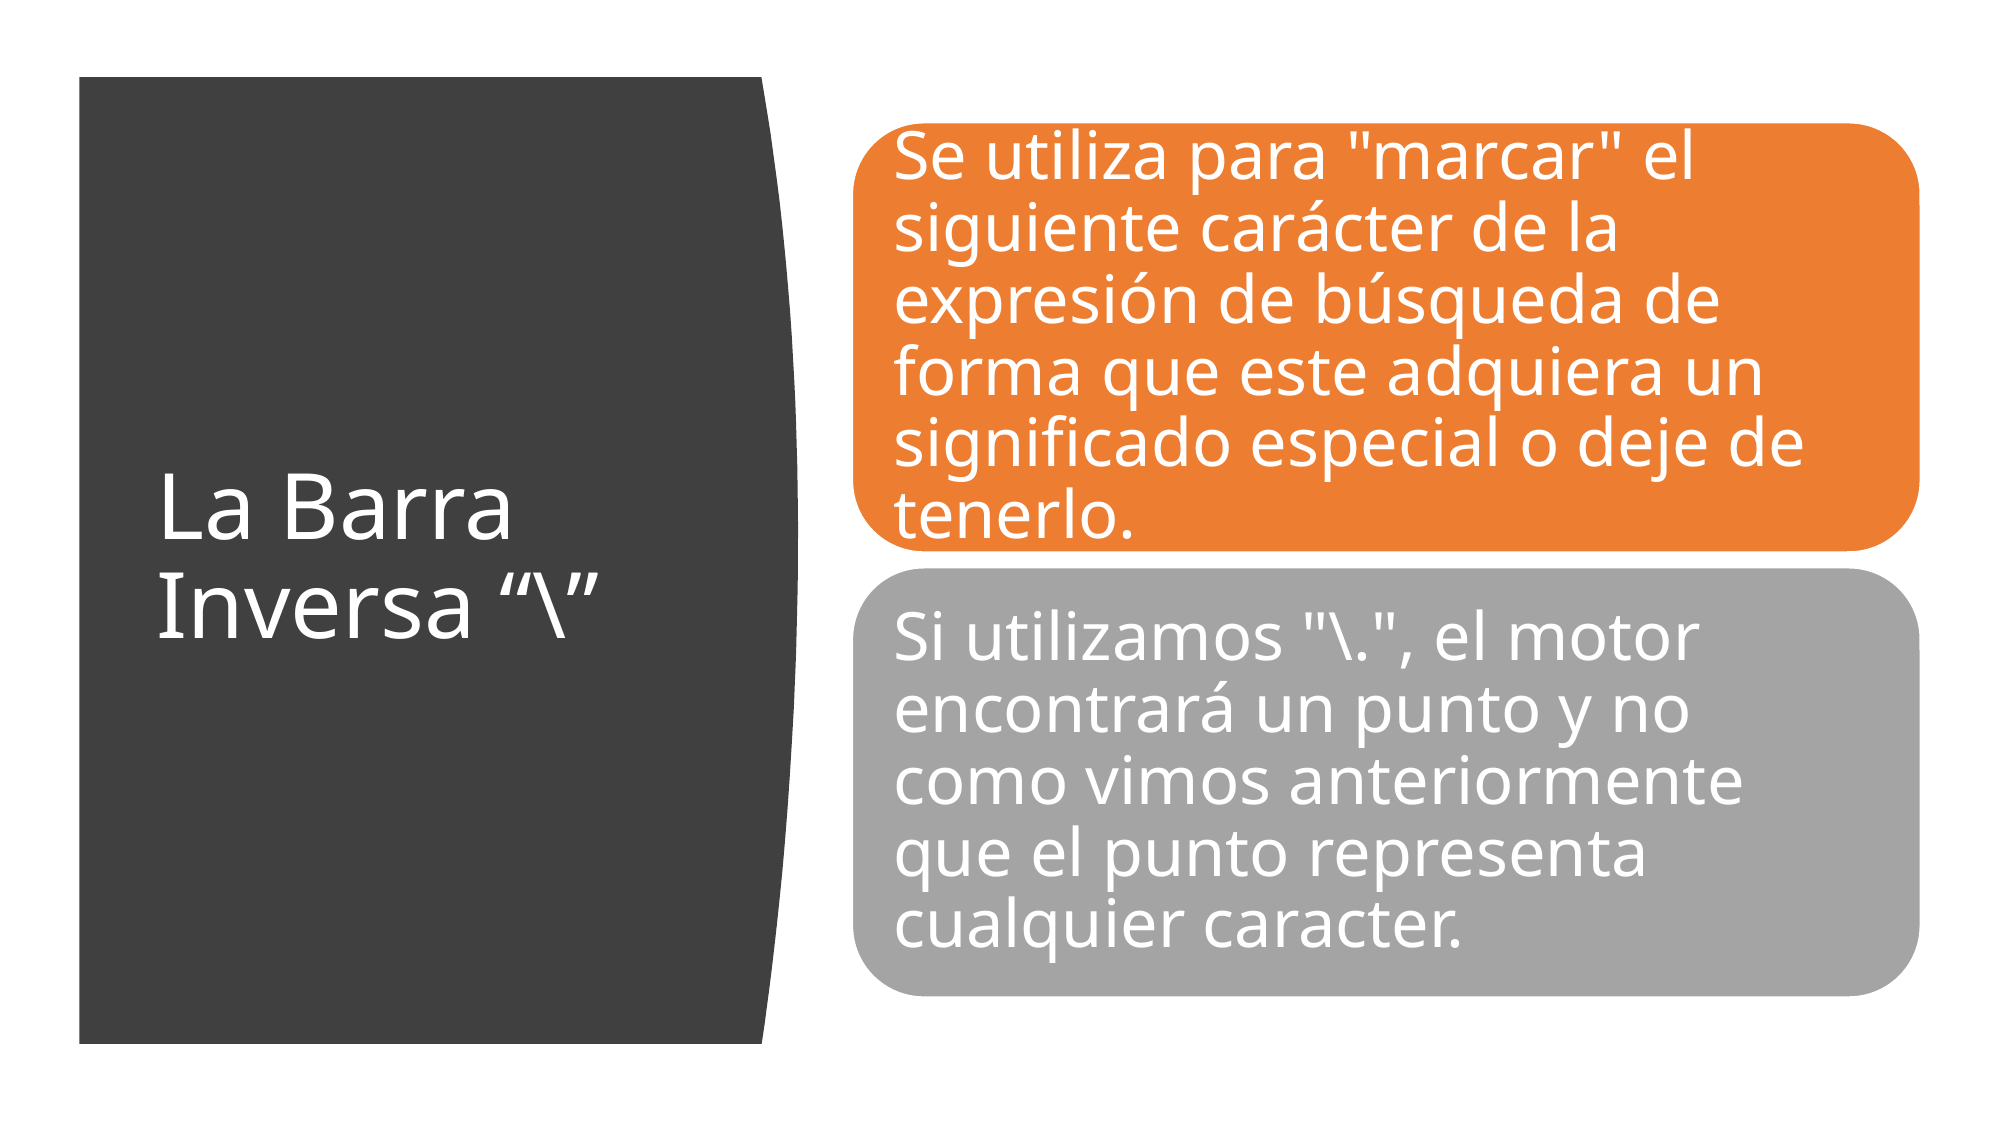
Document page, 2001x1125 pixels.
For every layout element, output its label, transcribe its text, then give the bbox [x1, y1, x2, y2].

title La Barra Inversa “\” [141, 166, 702, 953]
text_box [851, 122, 1921, 998]
text_box [79, 77, 799, 1044]
